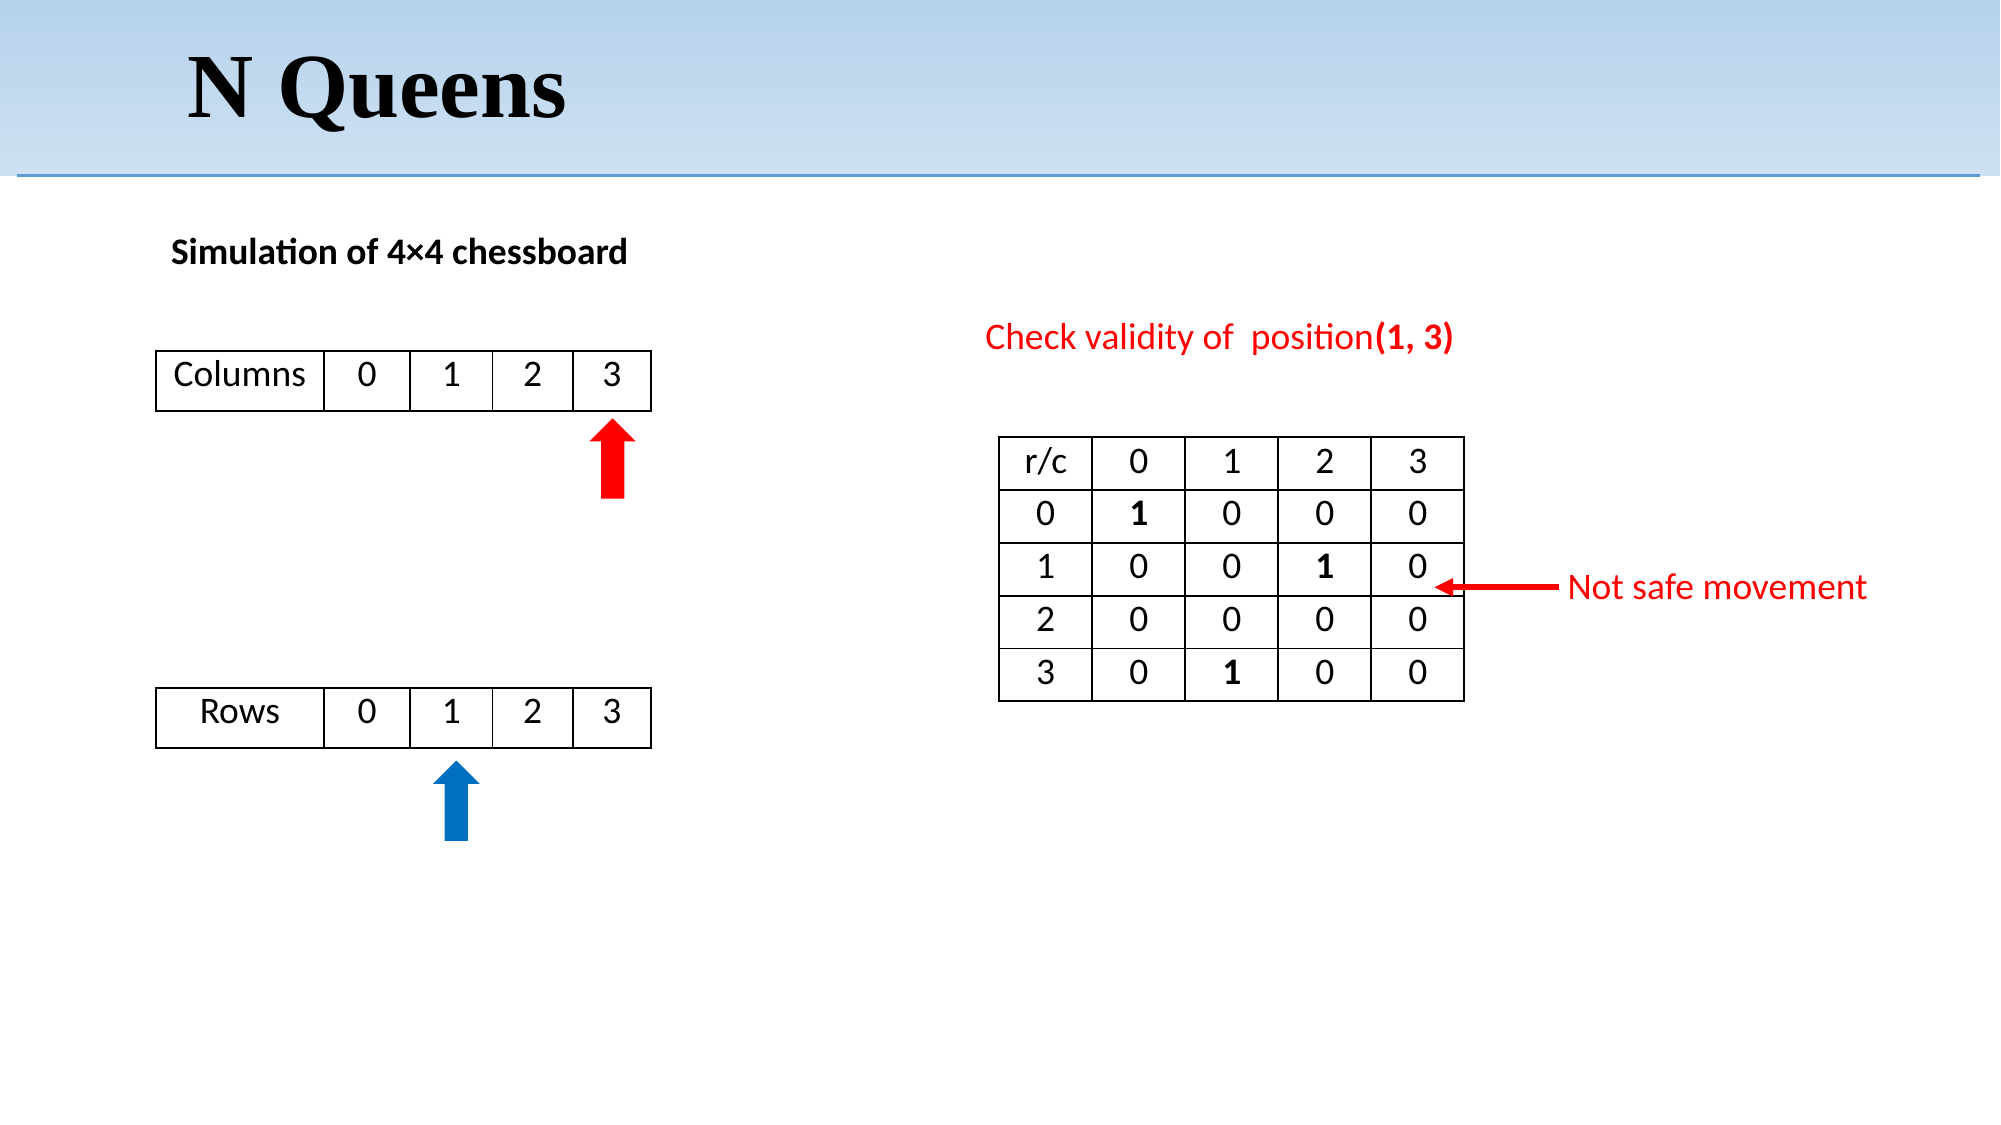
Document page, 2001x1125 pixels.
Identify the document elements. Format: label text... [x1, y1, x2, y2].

table_header 0 [1093, 438, 1184, 489]
table_header 0 [325, 689, 409, 747]
table_cell 0 [1186, 491, 1277, 542]
table_cell 0 [1093, 649, 1184, 700]
table_header Rows [157, 689, 323, 747]
table_header 1 [411, 689, 492, 747]
table_cell 1 [1279, 544, 1370, 595]
table_header 3 [1372, 438, 1463, 489]
title N Queens [0, 0, 2000, 176]
table_cell 0 [1372, 649, 1463, 700]
table_header Columns [157, 352, 323, 410]
table_header 2 [493, 352, 572, 410]
table_cell 1 [1093, 491, 1184, 542]
table_cell 0 [1279, 491, 1370, 542]
text_box Simulation of 4×4 chessboard [156, 219, 1380, 280]
text_box Not safe movement [1552, 554, 1986, 615]
table_cell 0 [1186, 544, 1277, 595]
table_cell 0 [1372, 597, 1463, 648]
text_box [430, 759, 483, 842]
table_header 0 [325, 352, 409, 410]
table_cell 0 [1093, 544, 1184, 595]
table_cell 1 [1000, 544, 1091, 595]
table_cell 0 [1093, 597, 1184, 648]
table_header r/c [1000, 438, 1091, 489]
table_header 1 [1186, 438, 1277, 489]
table_header 3 [574, 352, 650, 410]
text_box [586, 416, 639, 500]
table_cell 0 [1279, 597, 1370, 648]
table_header 3 [574, 689, 650, 747]
table_header 2 [1279, 438, 1370, 489]
table_cell 1 [1186, 649, 1277, 700]
table_cell 2 [1000, 597, 1091, 648]
text_box Check validity of position(1, 3) [970, 304, 1789, 364]
table_cell 3 [1000, 649, 1091, 700]
table_header 2 [493, 689, 572, 747]
table_header 1 [411, 352, 492, 410]
table_cell 0 [1186, 597, 1277, 648]
table_cell 0 [1372, 491, 1463, 542]
table_cell 0 [1279, 649, 1370, 700]
table_cell 0 [1372, 544, 1463, 595]
table_cell 0 [1000, 491, 1091, 542]
